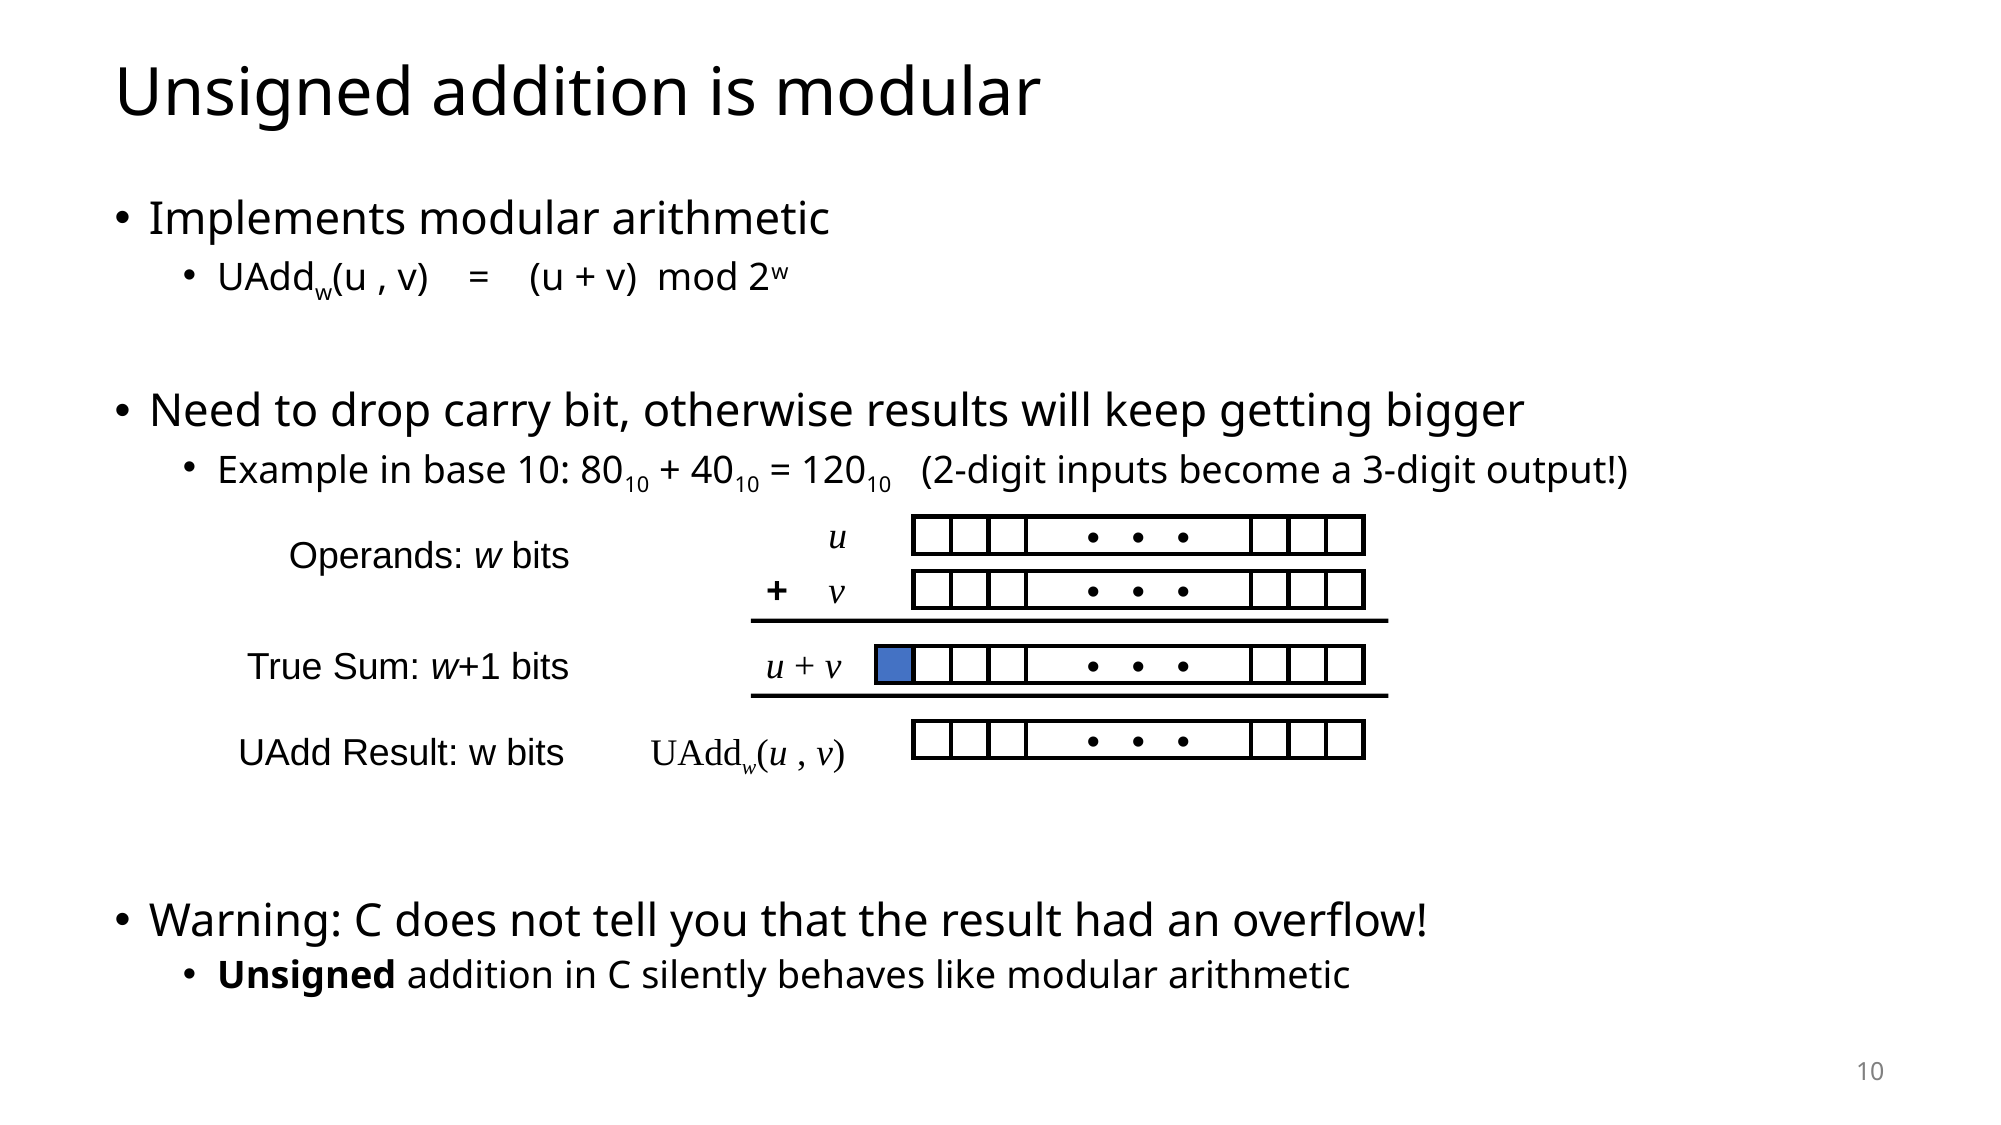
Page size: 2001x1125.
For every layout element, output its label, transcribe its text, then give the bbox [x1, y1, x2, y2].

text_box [223, 503, 1389, 781]
slide_number 10 [1749, 1042, 1900, 1103]
title Unsigned addition is modular [99, 37, 1900, 150]
list Implements modular arithmetic UAddw(u , v) = (u + v) mod 2w Need to drop carry bit, otherwise results will keep getting bigger Example in base 10: 8010 + 4010 = 12010 (2-digit inputs become a 3-digit output!) Warning: C does not tell you that the result had an overflow! Unsigned addition in C silently behaves like modular arithmetic [99, 187, 1900, 1013]
